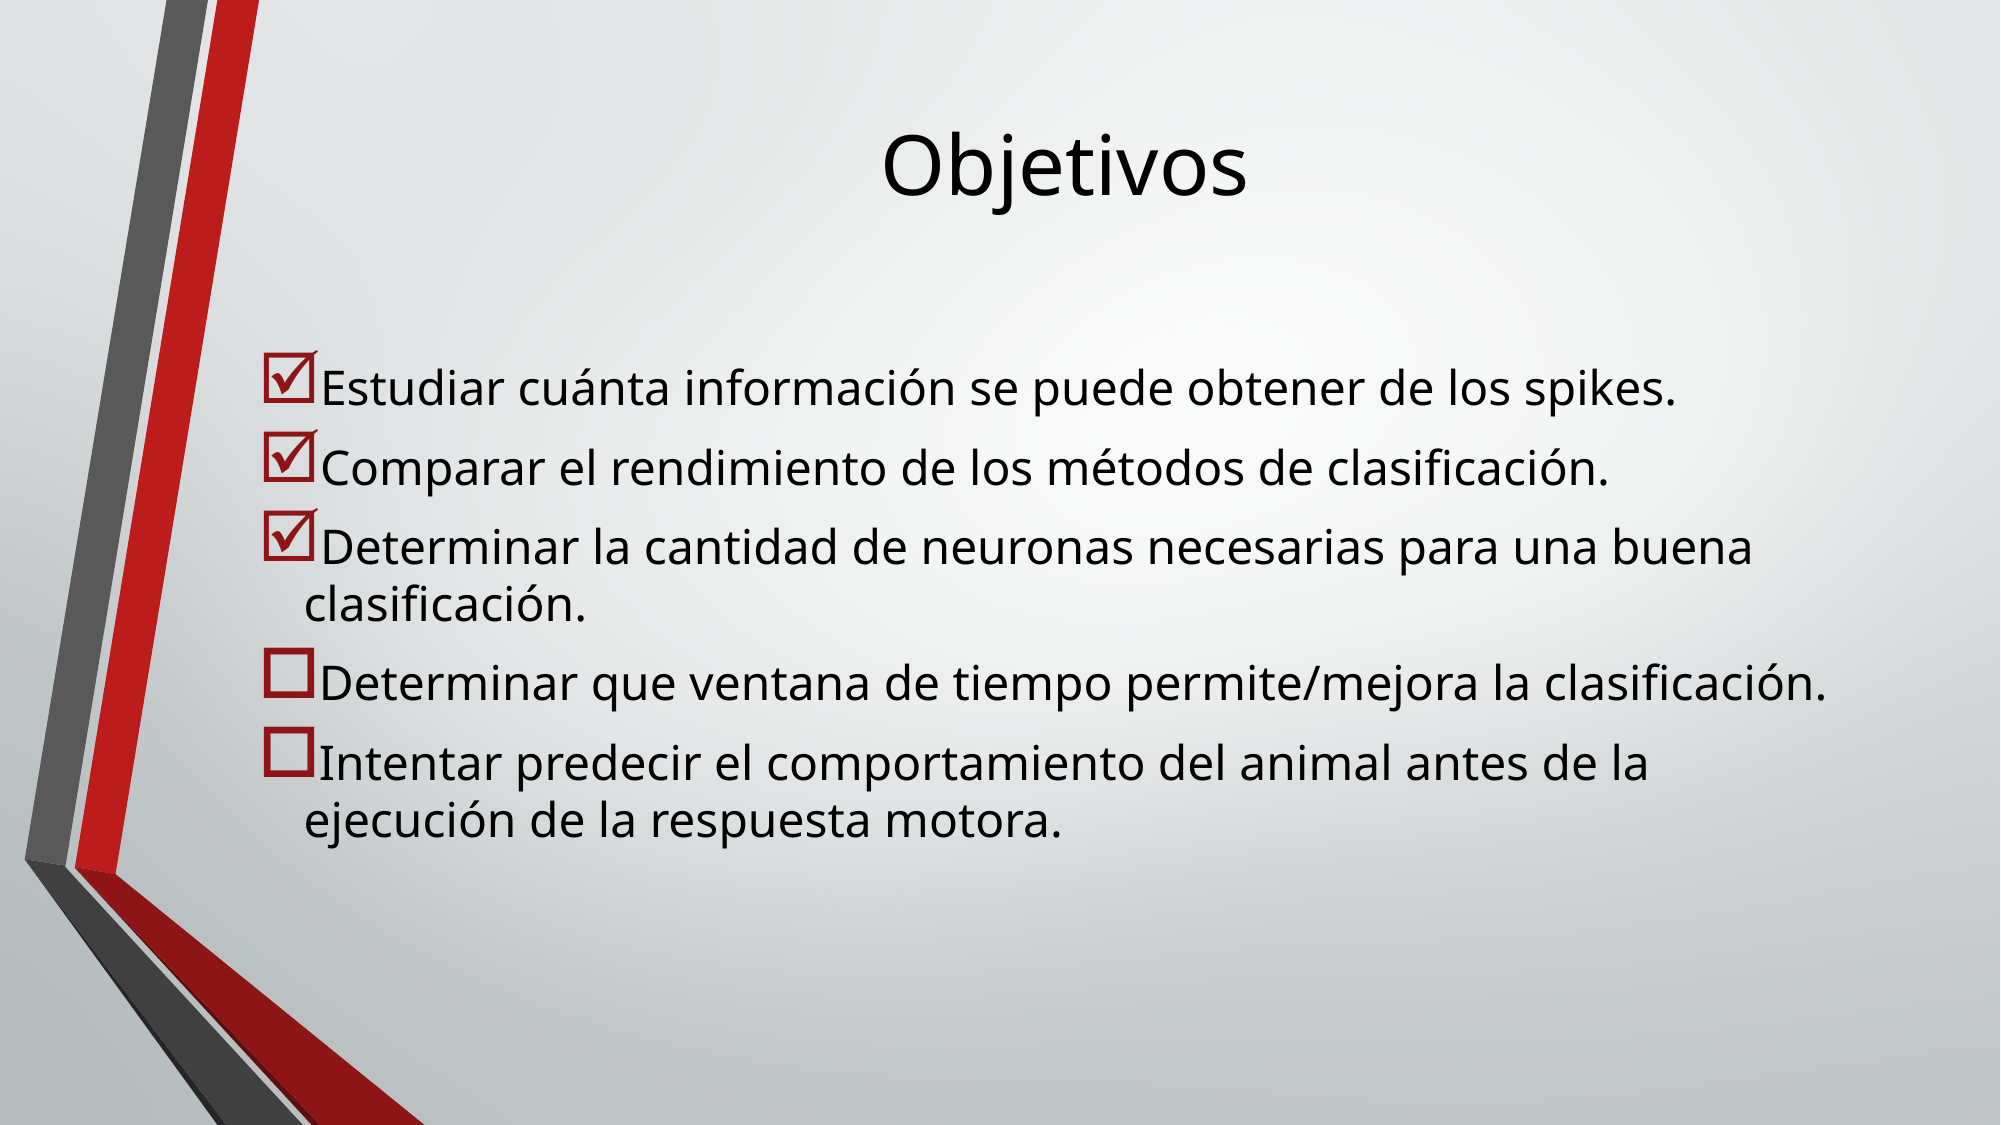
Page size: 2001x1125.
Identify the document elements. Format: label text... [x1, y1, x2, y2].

title Objetivos [243, 18, 1887, 306]
list Estudiar cuánta información se puede obtener de los spikes. Comparar el rendimiento de los métodos de clasificación. Determinar la cantidad de neuronas necesarias para una buena clasificación. Determinar que ventana de tiempo permite/mejora la clasificación. Intentar predecir el comportamiento del animal antes de la ejecución de la respuesta motora. [243, 346, 1887, 859]
